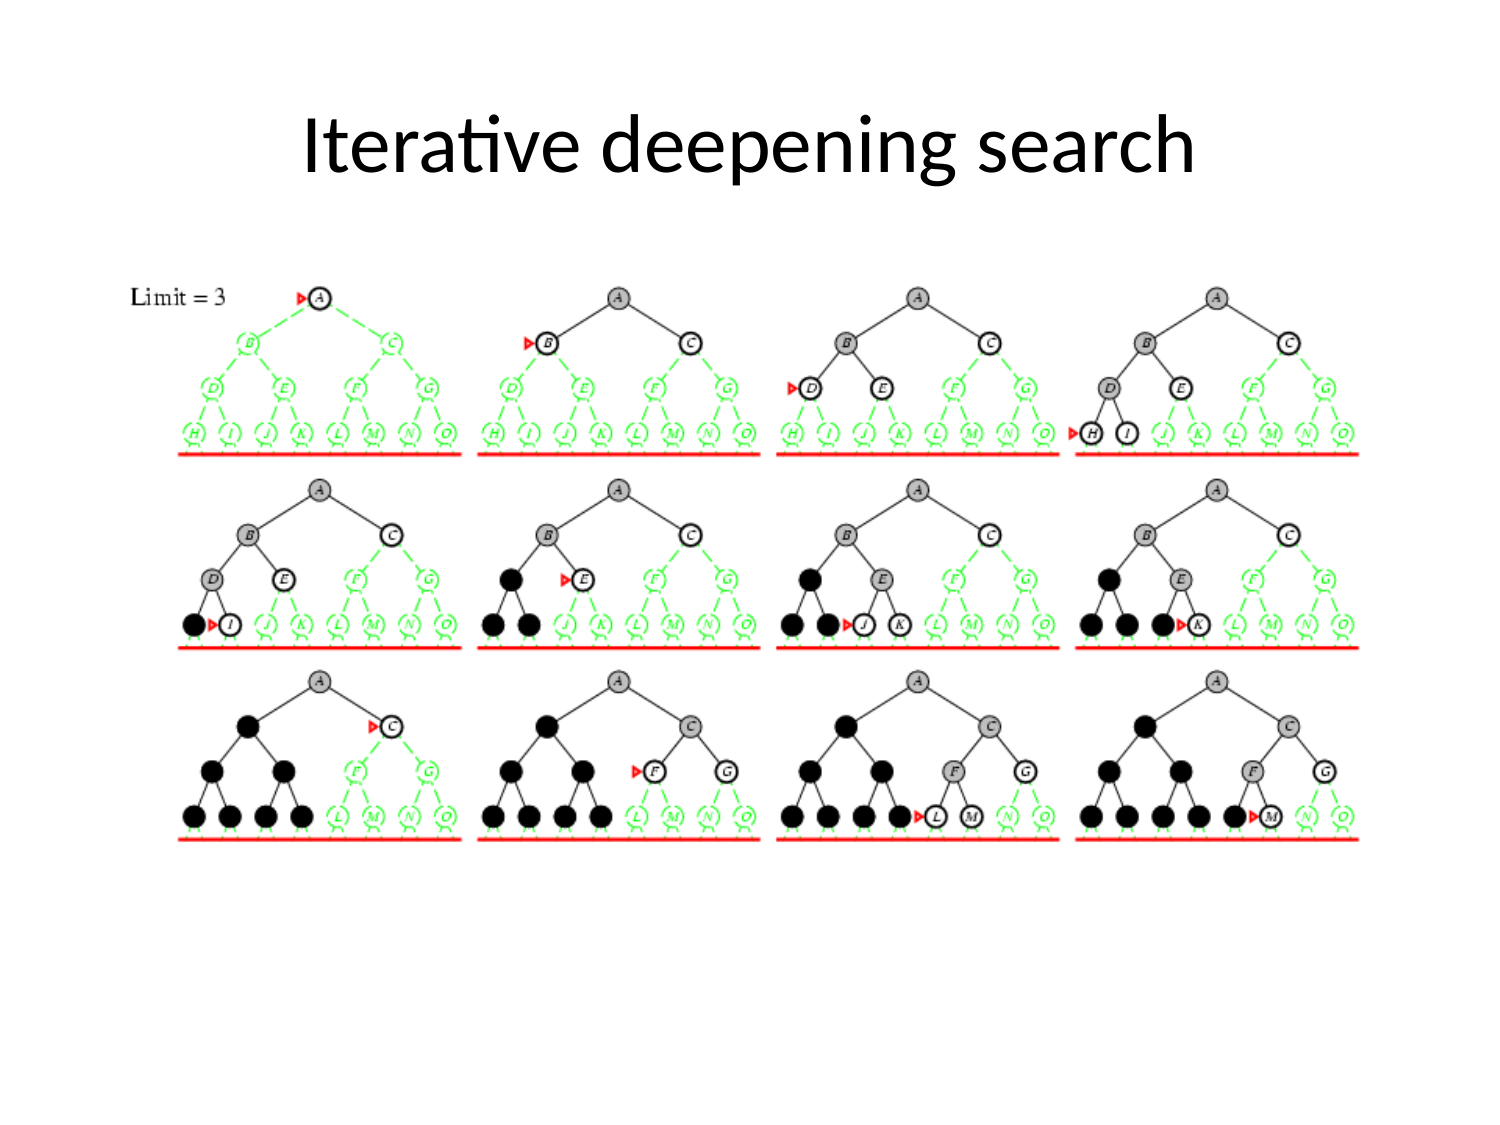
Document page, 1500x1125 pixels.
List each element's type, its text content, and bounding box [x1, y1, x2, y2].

text_box Iterative deepening search [75, 45, 1425, 233]
picture [124, 271, 1376, 854]
